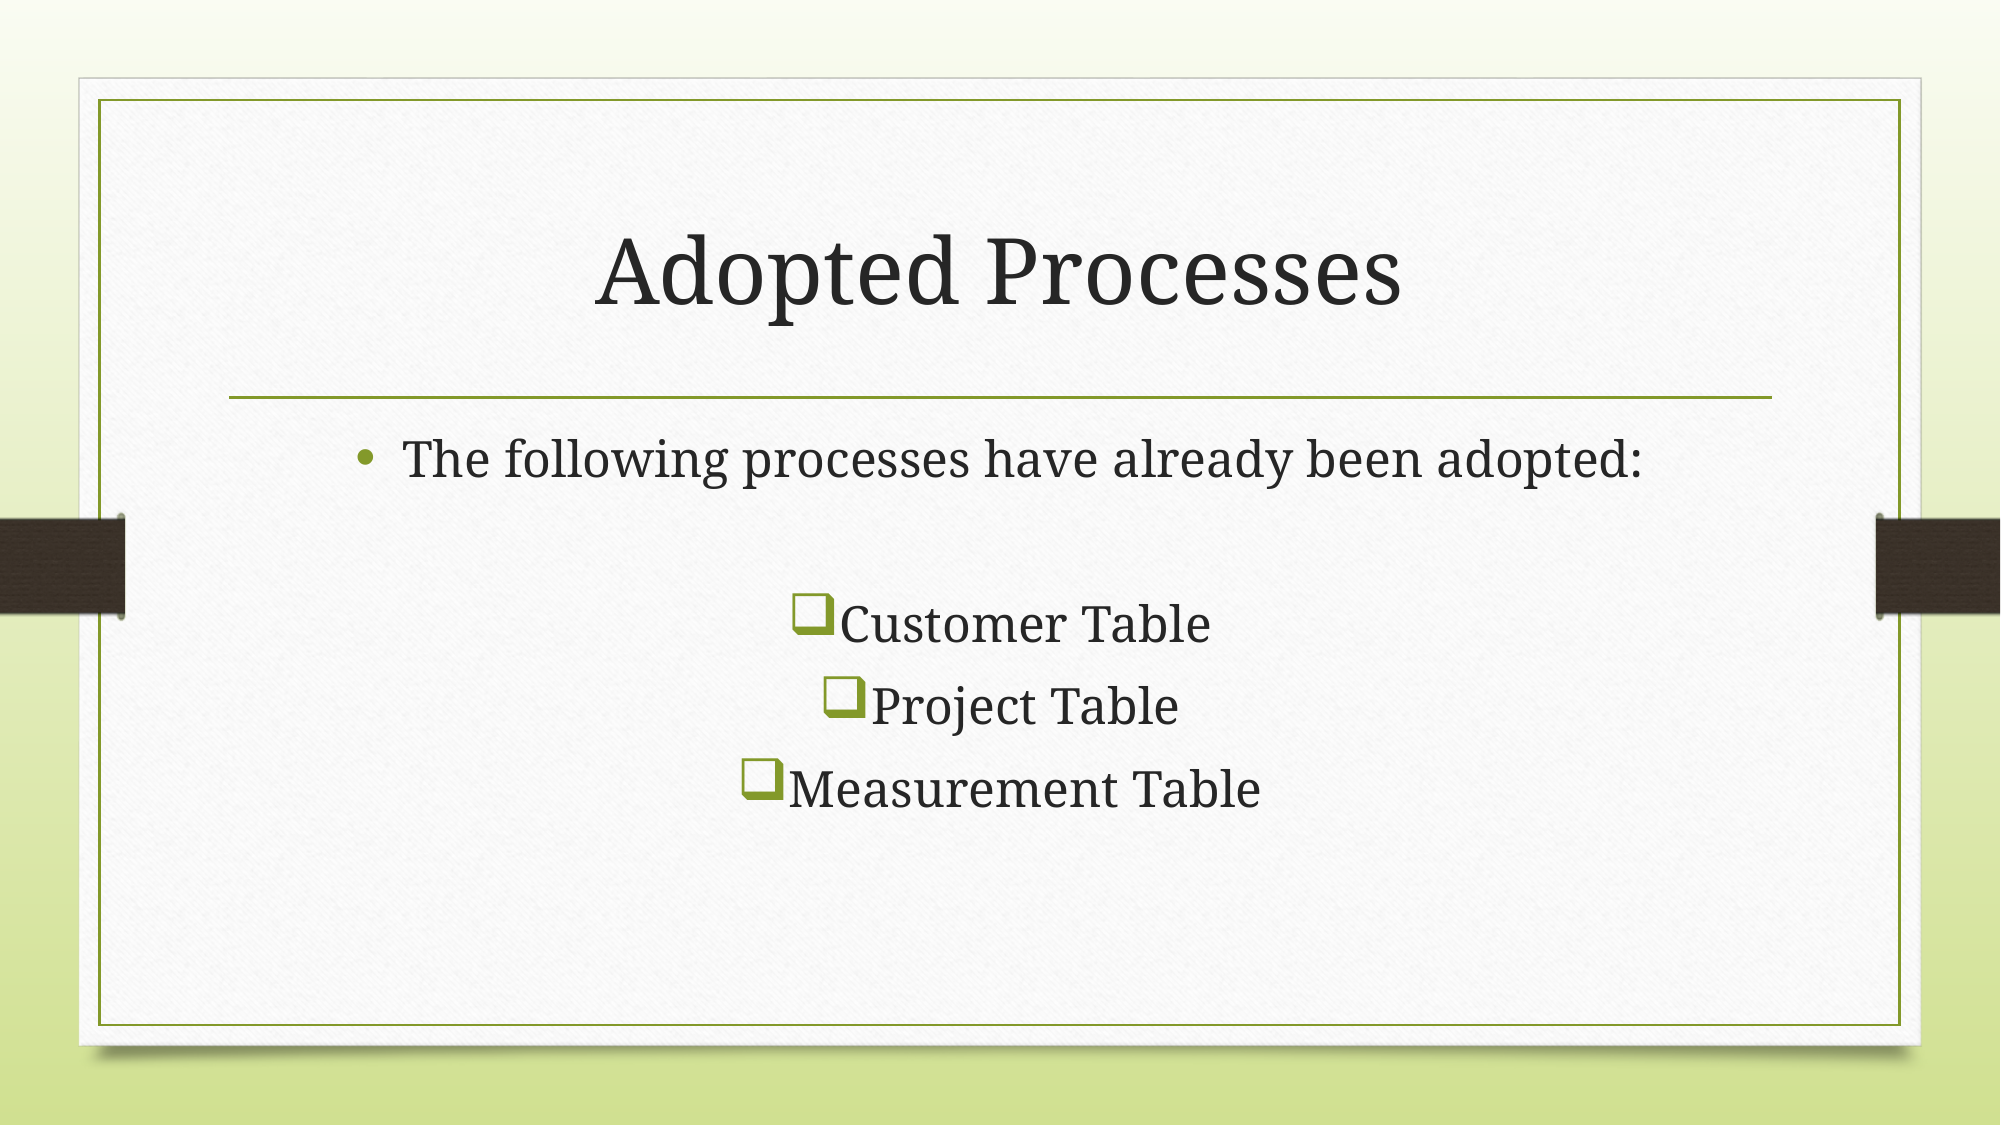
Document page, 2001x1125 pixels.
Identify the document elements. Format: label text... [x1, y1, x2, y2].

list The following processes have already been adopted: Customer Table Project Table Measurement Table [212, 419, 1788, 964]
picture [0, 0, 2001, 1125]
title Adopted Processes [212, 161, 1788, 375]
